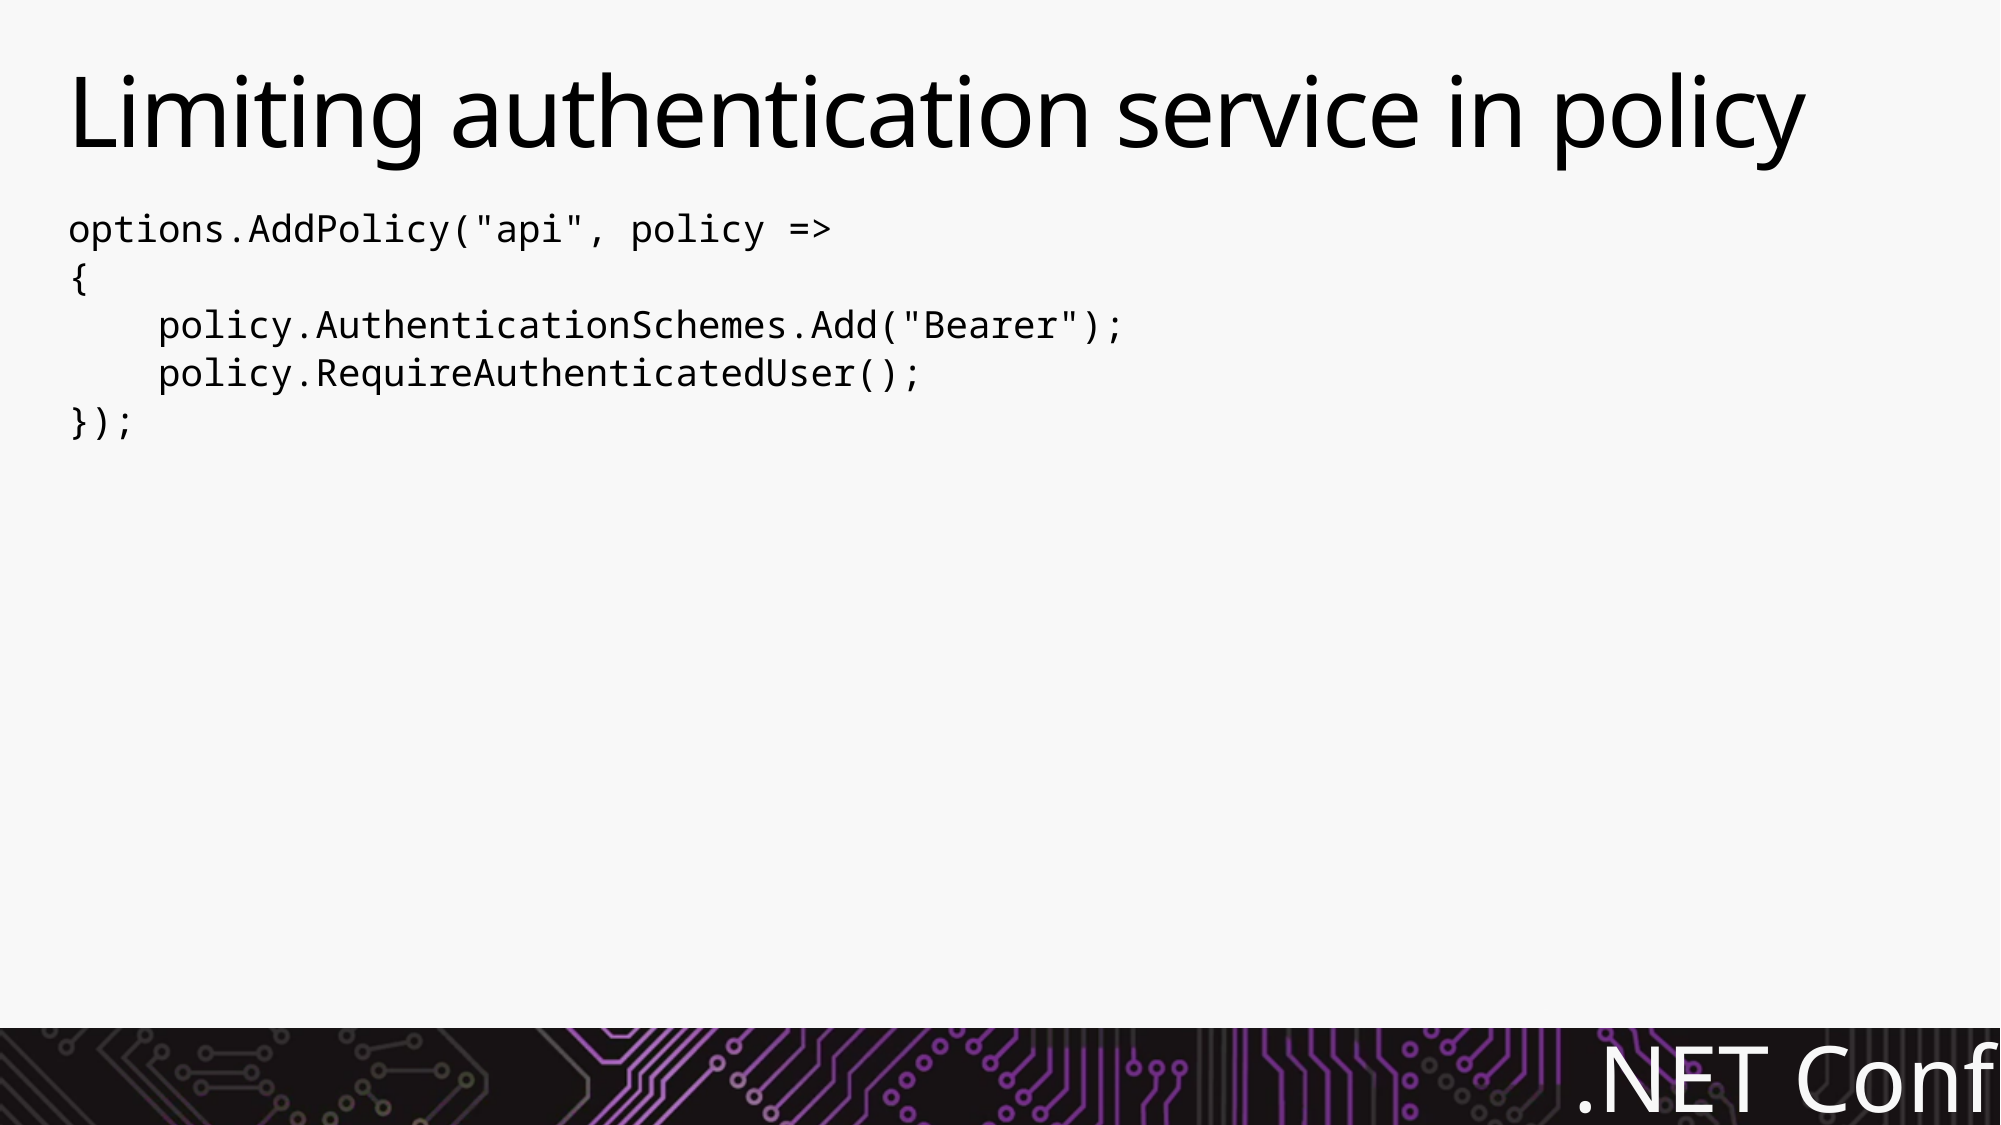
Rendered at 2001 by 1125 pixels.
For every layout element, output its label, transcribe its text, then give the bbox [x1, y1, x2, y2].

list options.AddPolicy("api", policy => { policy.AuthenticationSchemes.Add("Bearer"); policy.RequireAuthenticatedUser(); }); [44, 196, 1956, 467]
picture [0, 1028, 2000, 1125]
title Limiting authentication service in policy [43, 47, 1956, 196]
